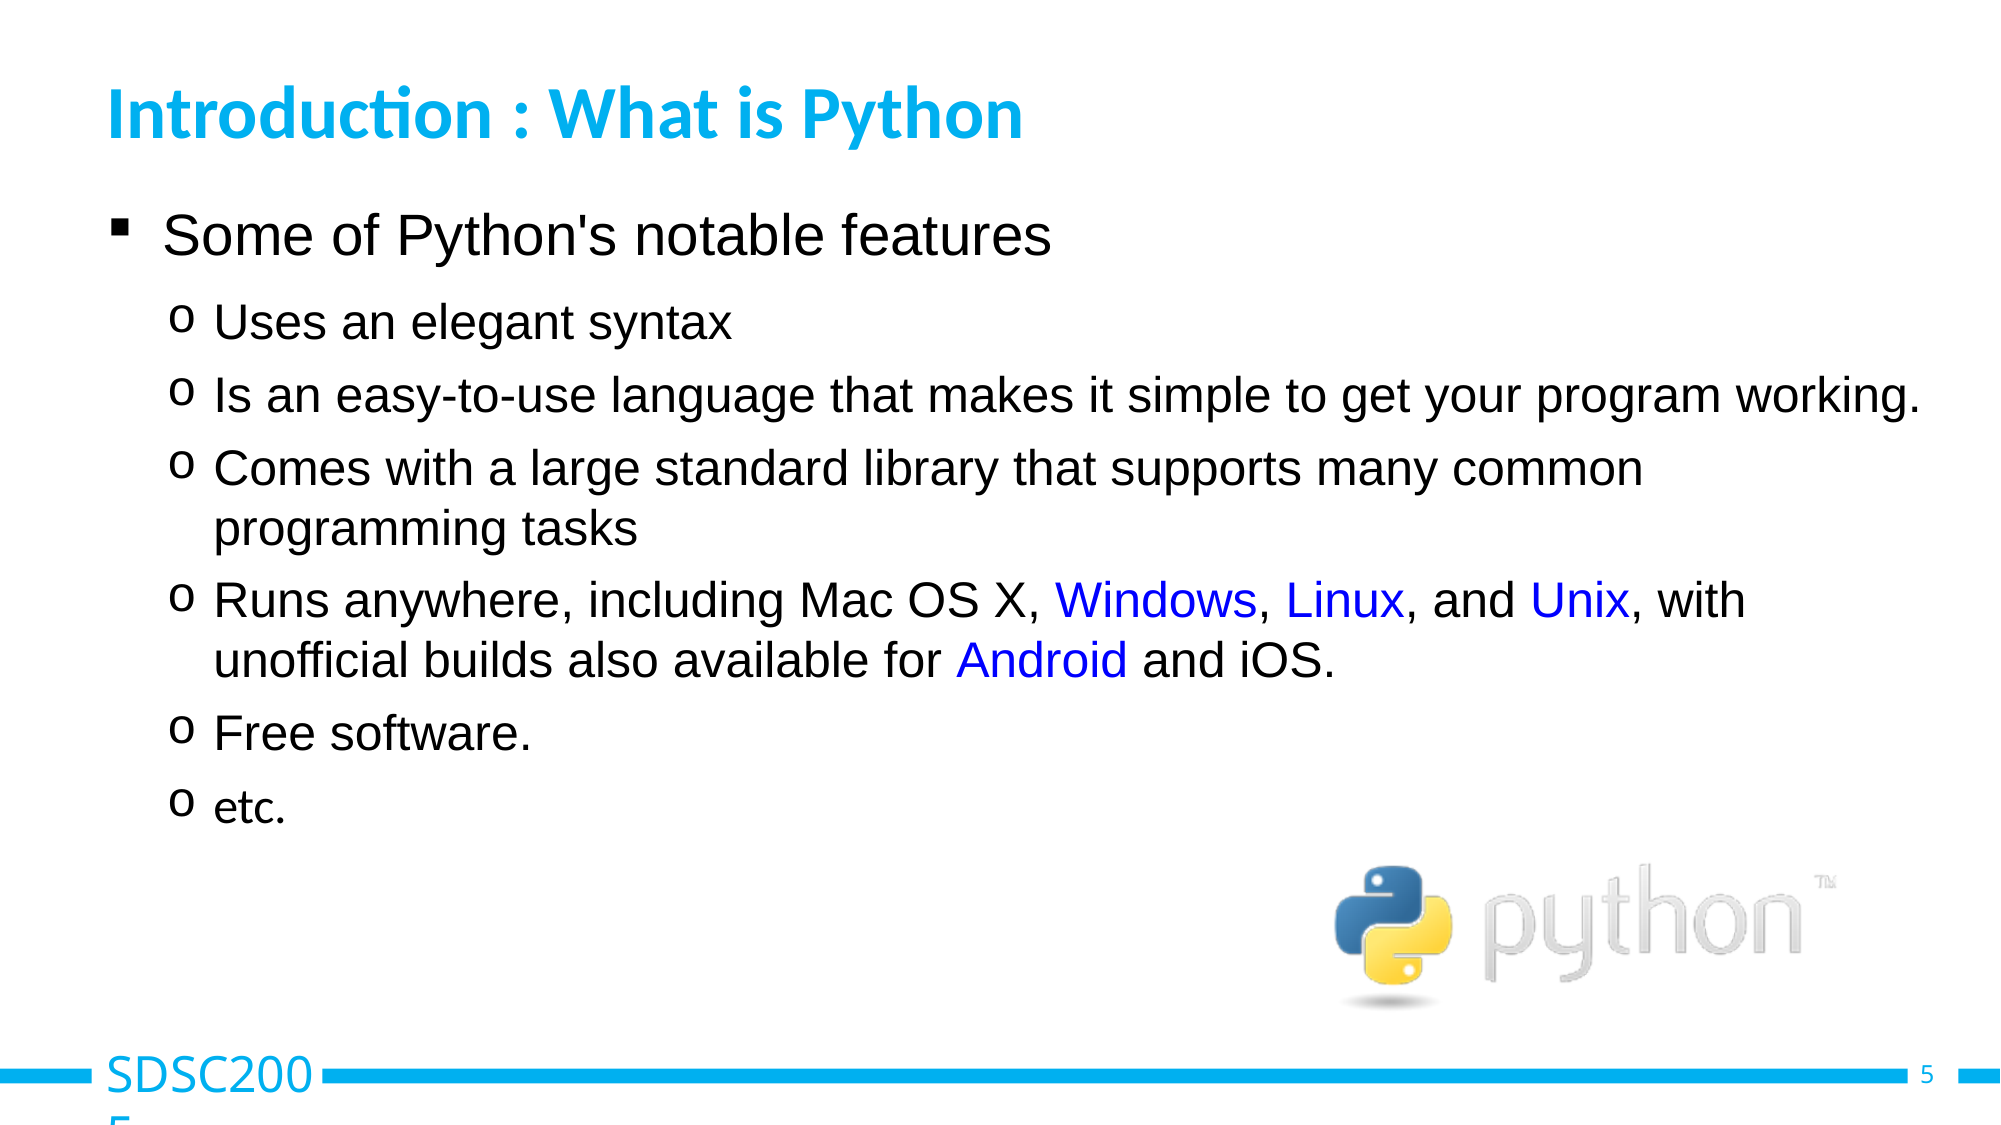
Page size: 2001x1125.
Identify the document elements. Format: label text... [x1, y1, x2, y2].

title Introduction : What is Python [104, 61, 1854, 198]
footer SDSC2005 [104, 1040, 338, 1125]
text_box Uses an elegant syntax Is an easy-to-use language that makes it simple to get your program working. Comes with a large standard library that supports many common programming tasks Runs anywhere, including Mac OS X, Windows, Linux, and Unix, with unofficial builds also available for Android and iOS. Free software. etc. [74, 282, 1954, 841]
text_box Some of Python's notable features [104, 198, 1857, 270]
slide_number 5 [1913, 1058, 1954, 1093]
picture [1320, 845, 1926, 1018]
